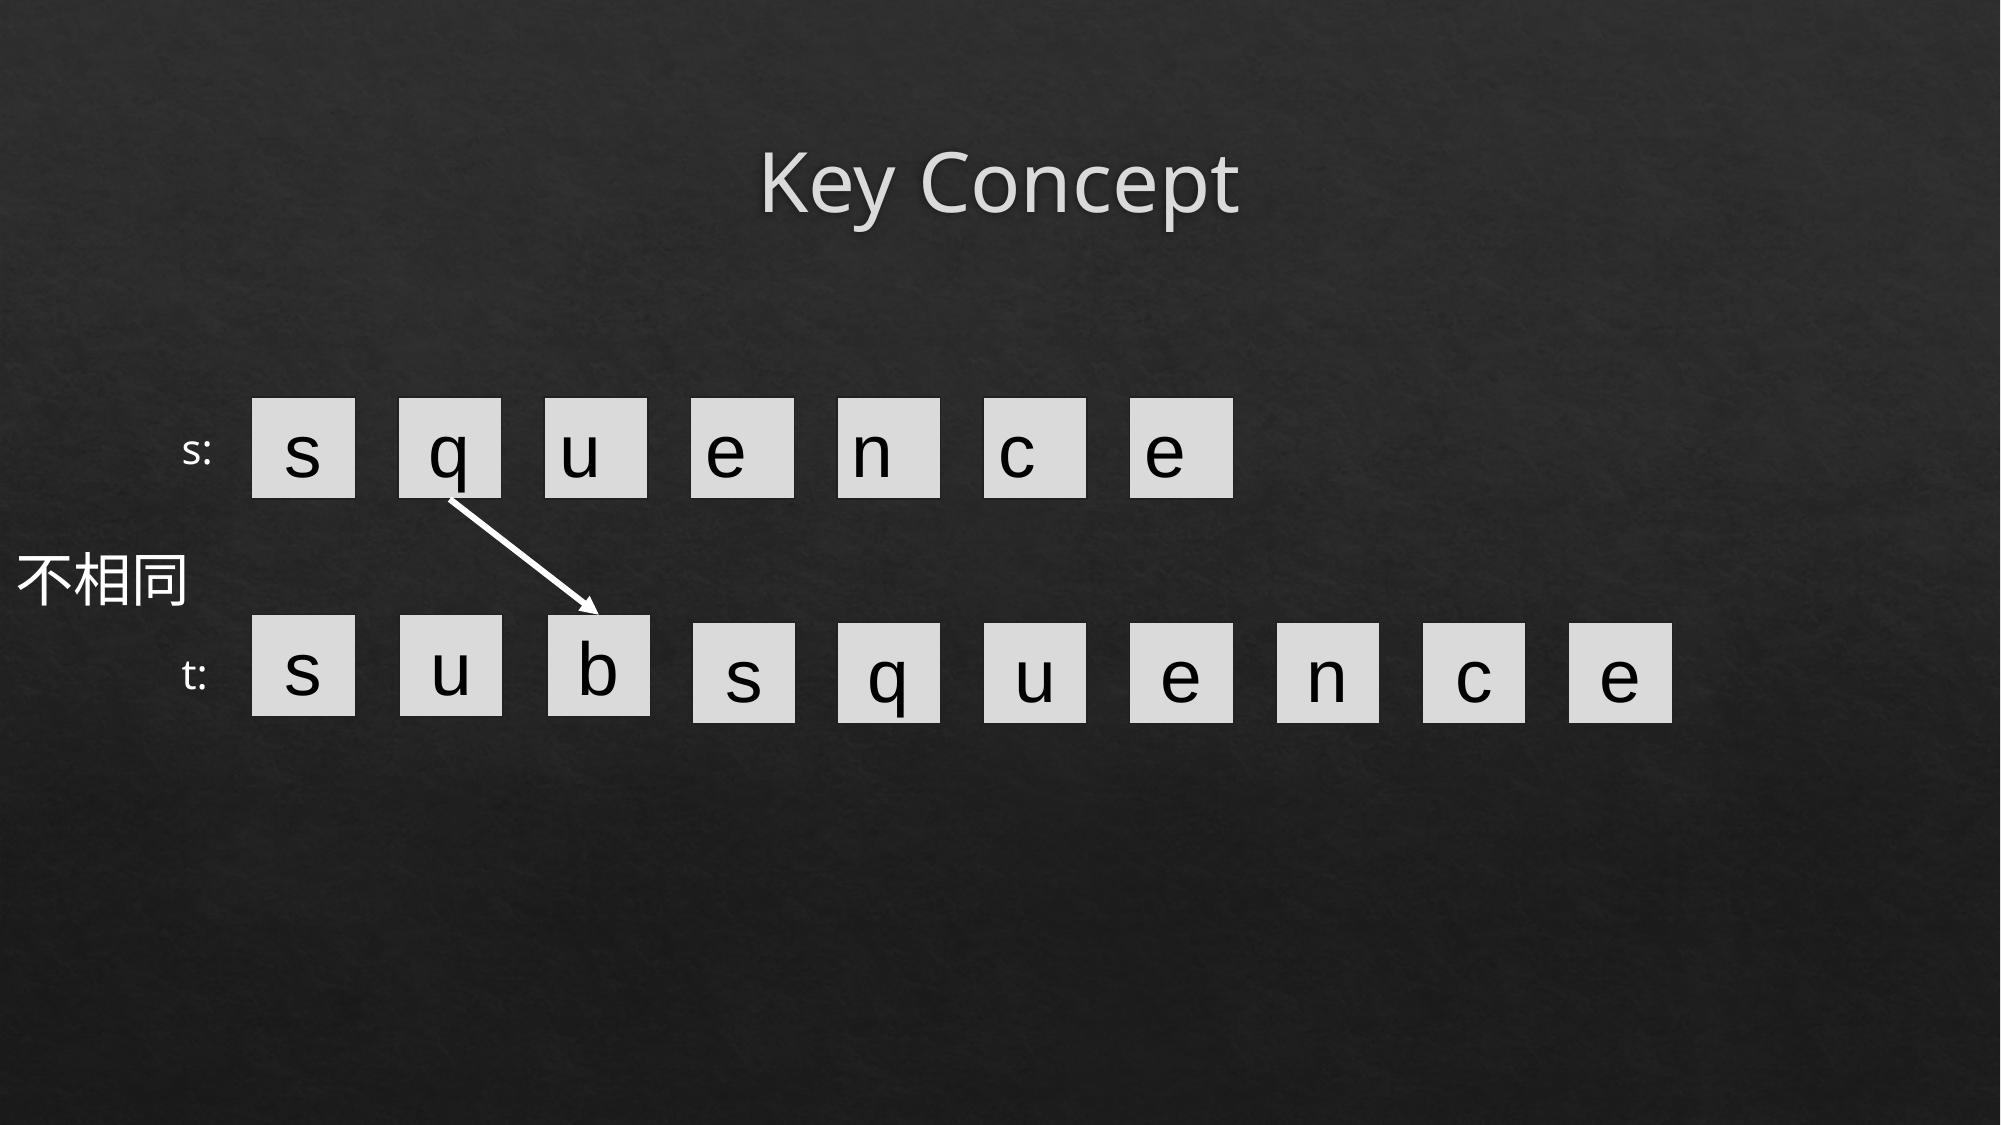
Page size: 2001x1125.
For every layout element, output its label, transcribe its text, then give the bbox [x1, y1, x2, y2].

text_box s: [166, 407, 234, 488]
text_box s [251, 396, 356, 500]
text_box u [544, 396, 648, 500]
text_box c [1422, 621, 1526, 725]
text_box b [546, 614, 651, 717]
title Key Concept [149, 99, 1849, 260]
text_box e [1568, 621, 1673, 725]
text_box n [836, 396, 941, 500]
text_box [449, 498, 599, 615]
text_box e [1129, 621, 1234, 725]
text_box s [251, 614, 356, 717]
text_box s [692, 621, 797, 725]
text_box t: [166, 632, 234, 713]
text_box q [397, 396, 502, 500]
text_box q [836, 621, 941, 725]
text_box u [983, 621, 1087, 725]
text_box 不相同 [0, 527, 234, 628]
text_box e [690, 396, 795, 500]
text_box u [399, 614, 504, 717]
picture [0, 0, 2001, 1125]
text_box e [1129, 396, 1234, 500]
text_box n [1275, 621, 1380, 725]
text_box c [983, 396, 1087, 500]
